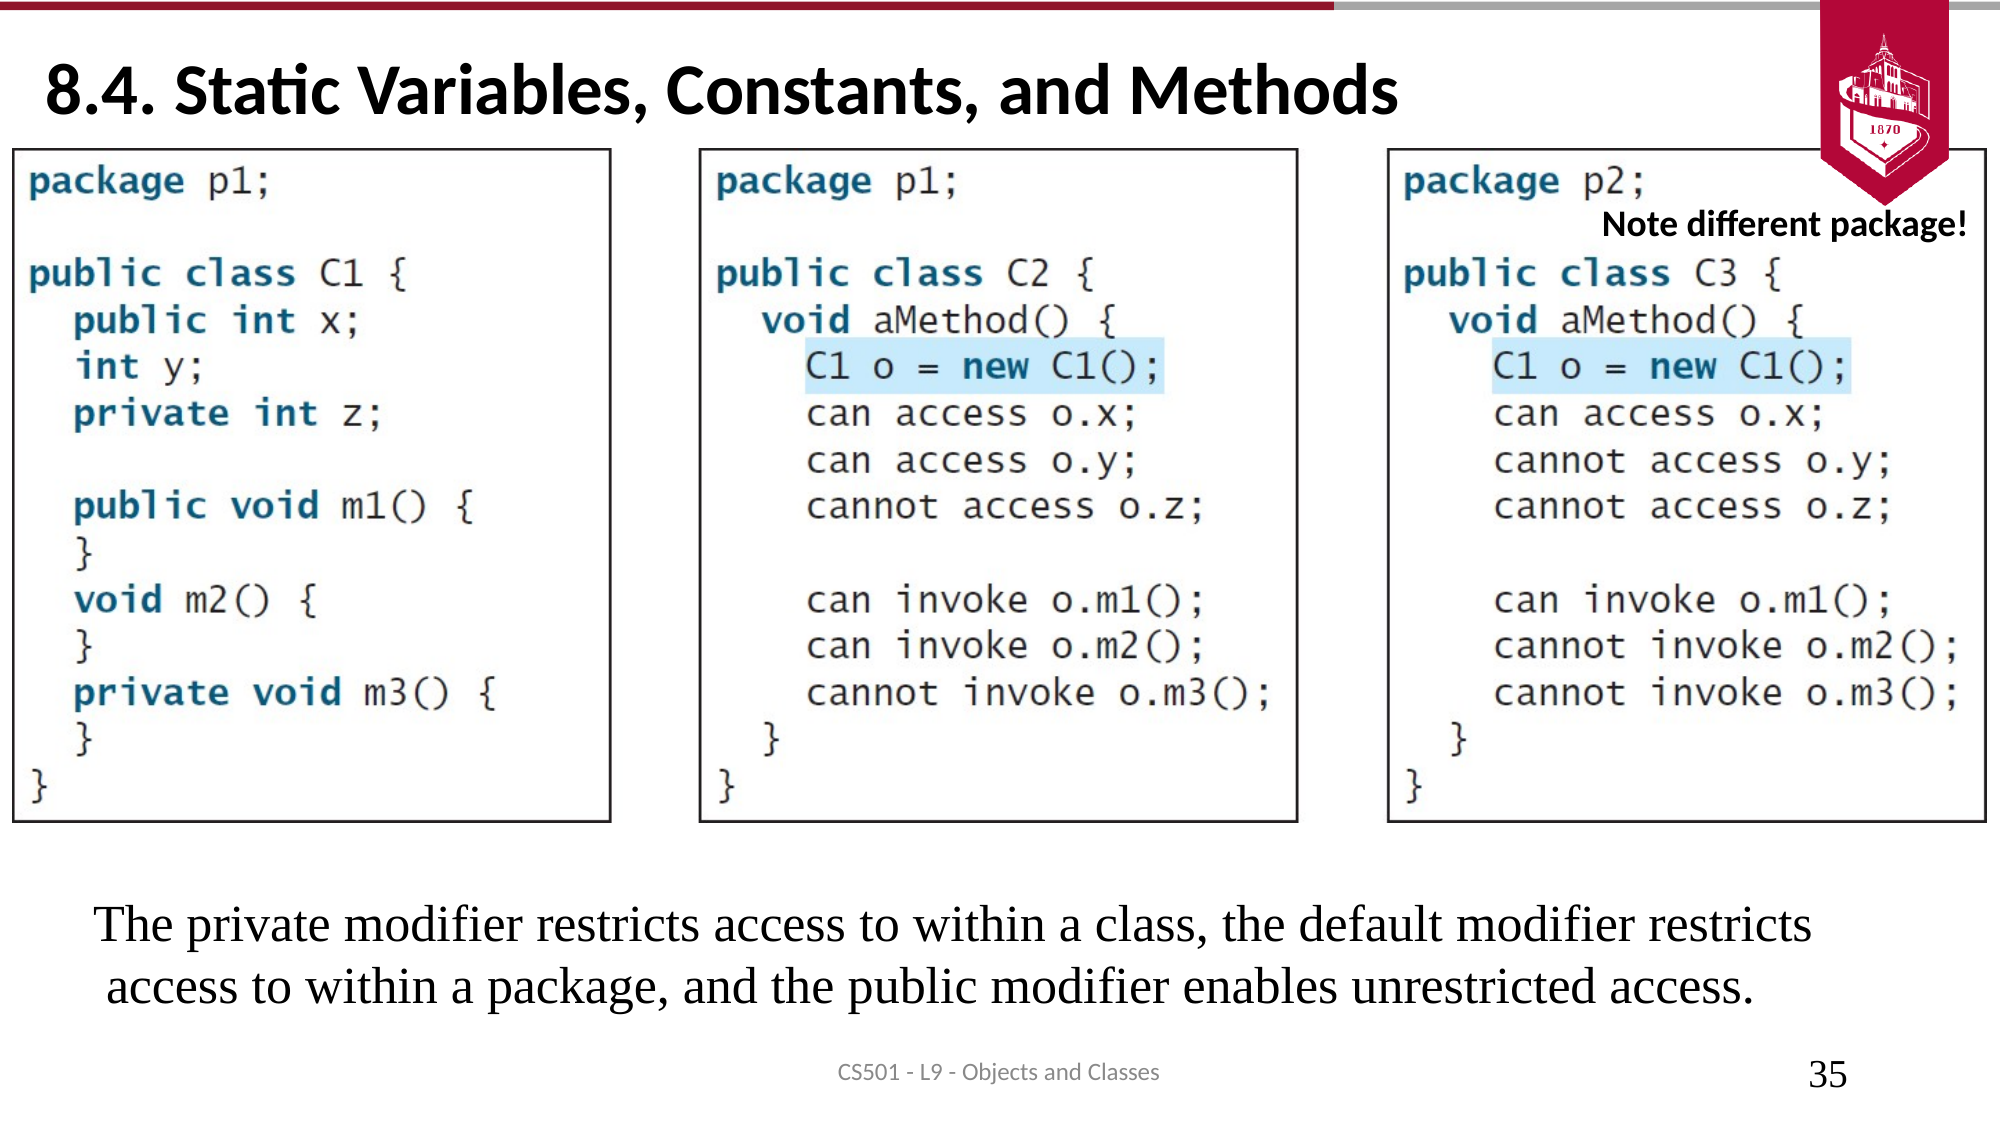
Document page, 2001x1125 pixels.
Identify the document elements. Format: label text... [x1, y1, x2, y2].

footer CS501 - L9 - Objects and Classes [835, 1054, 1164, 1125]
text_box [0, 0, 2000, 824]
slide_number 35 [1802, 1049, 1856, 1125]
text_box The private modifier restricts access to within a class, the default modifier restricts access to within a package, and the public modifier enables unrestricted access. [91, 886, 1823, 1014]
